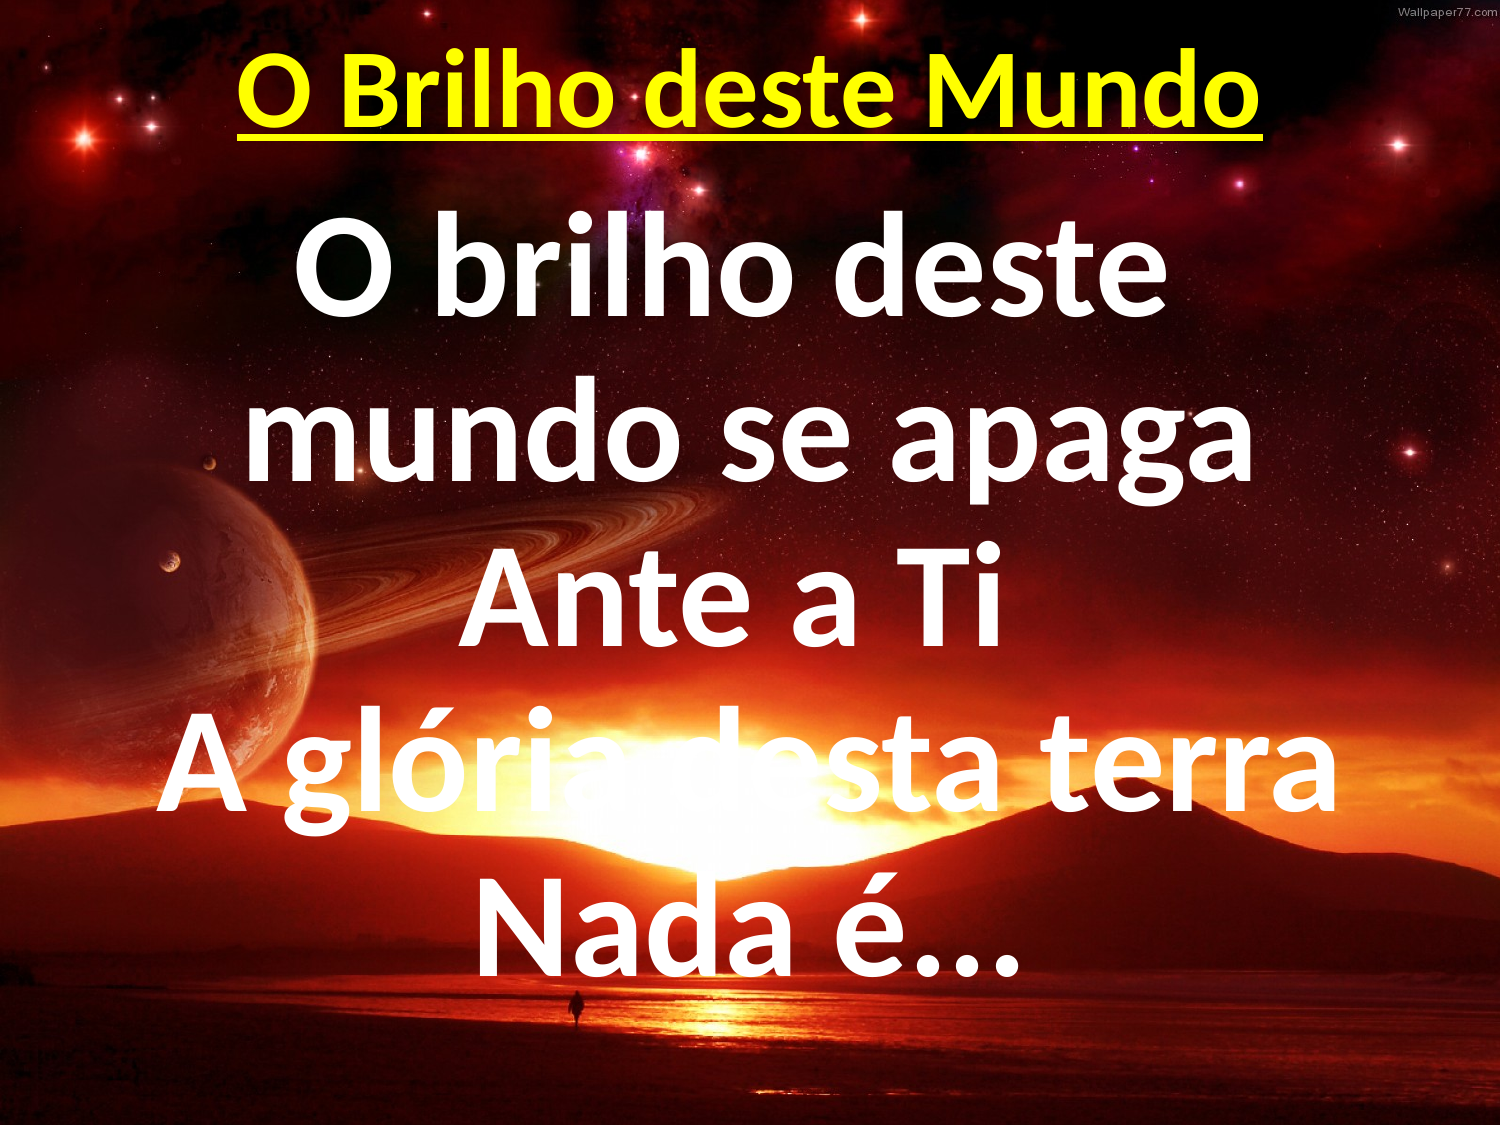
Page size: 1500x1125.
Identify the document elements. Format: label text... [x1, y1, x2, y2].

text_box O Brilho deste Mundo [24, 7, 1475, 157]
picture [0, 0, 1500, 1125]
text_box O brilho deste mundo se apaga Ante a Ti A glória desta terra Nada é... [24, 237, 1475, 1003]
